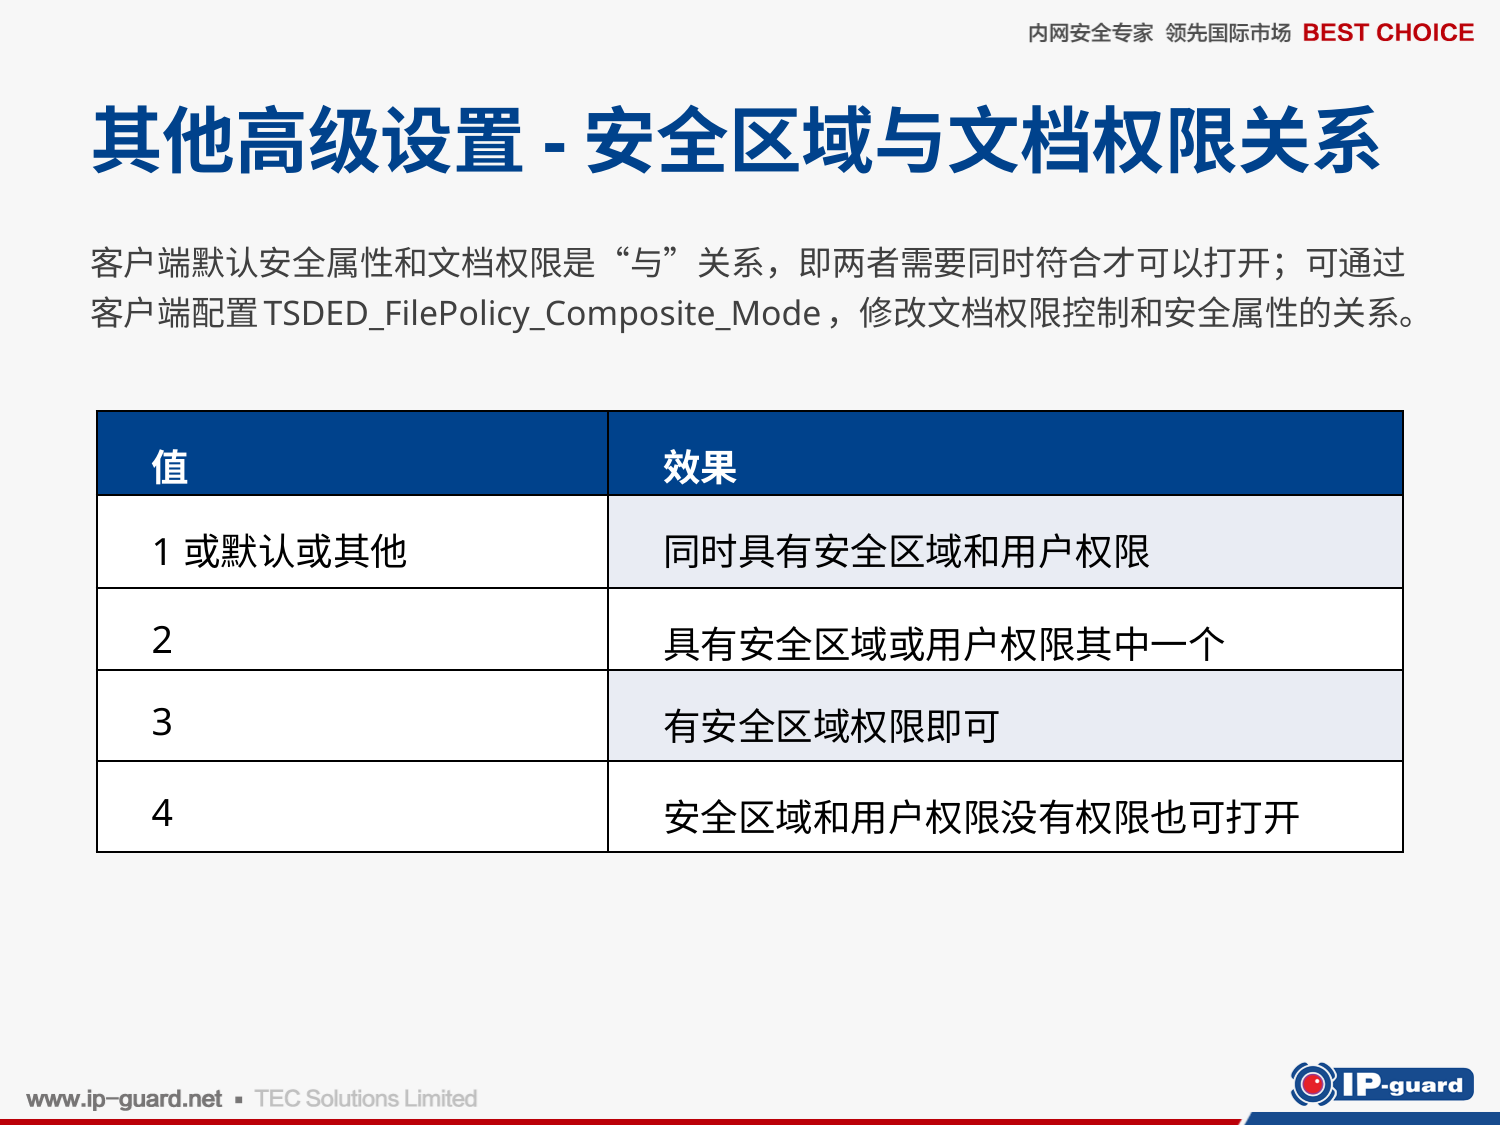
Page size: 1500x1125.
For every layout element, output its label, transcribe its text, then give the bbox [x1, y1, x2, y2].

table_header 效果 [609, 412, 1402, 494]
table_cell 有安全区域权限即可 [609, 671, 1402, 760]
table_cell 2 [98, 589, 607, 669]
table_cell 同时具有安全区域和用户权限 [609, 496, 1402, 587]
table_cell 具有安全区域或用户权限其中一个 [609, 589, 1402, 669]
table_cell 3 [98, 671, 607, 760]
title 其他高级设置-安全区域与文档权限关系 [75, 45, 1425, 233]
table_header 值 [98, 412, 607, 494]
list 客户端默认安全属性和文档权限是“与”关系，即两者需要同时符合才可以打开；可通过客户端配置TSDED_FilePolicy_Composite_Mode，修改文档权限控制和安全属性的关系。 [75, 233, 1425, 392]
table_cell 1或默认或其他 [98, 496, 607, 587]
table_cell 4 [98, 762, 607, 851]
picture [0, 0, 1500, 1125]
table_cell 安全区域和用户权限没有权限也可打开 [609, 762, 1402, 851]
